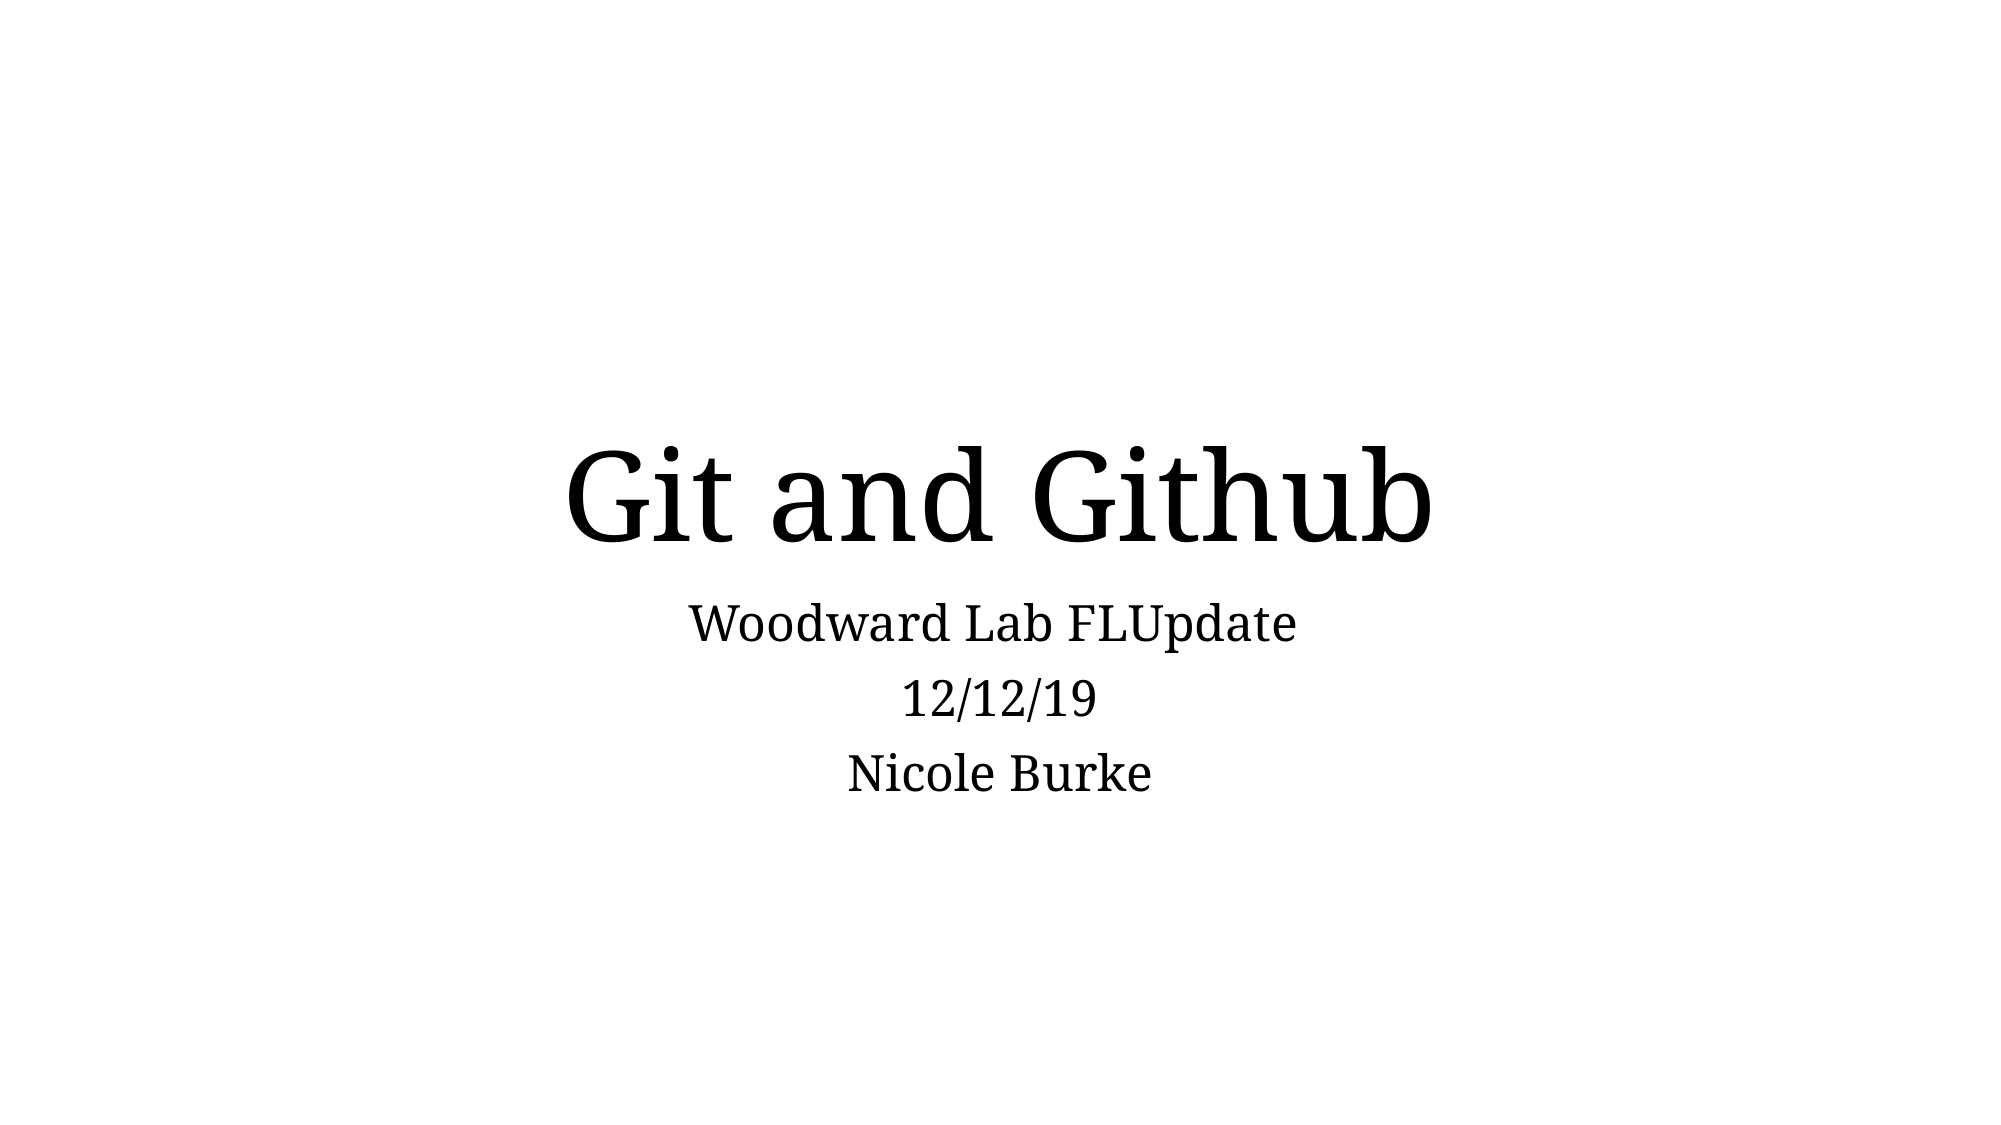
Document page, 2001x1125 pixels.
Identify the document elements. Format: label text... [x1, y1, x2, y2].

title Git and Github [249, 184, 1750, 576]
subtitle Woodward Lab FLUpdate 12/12/19 Nicole Burke [249, 590, 1750, 863]
